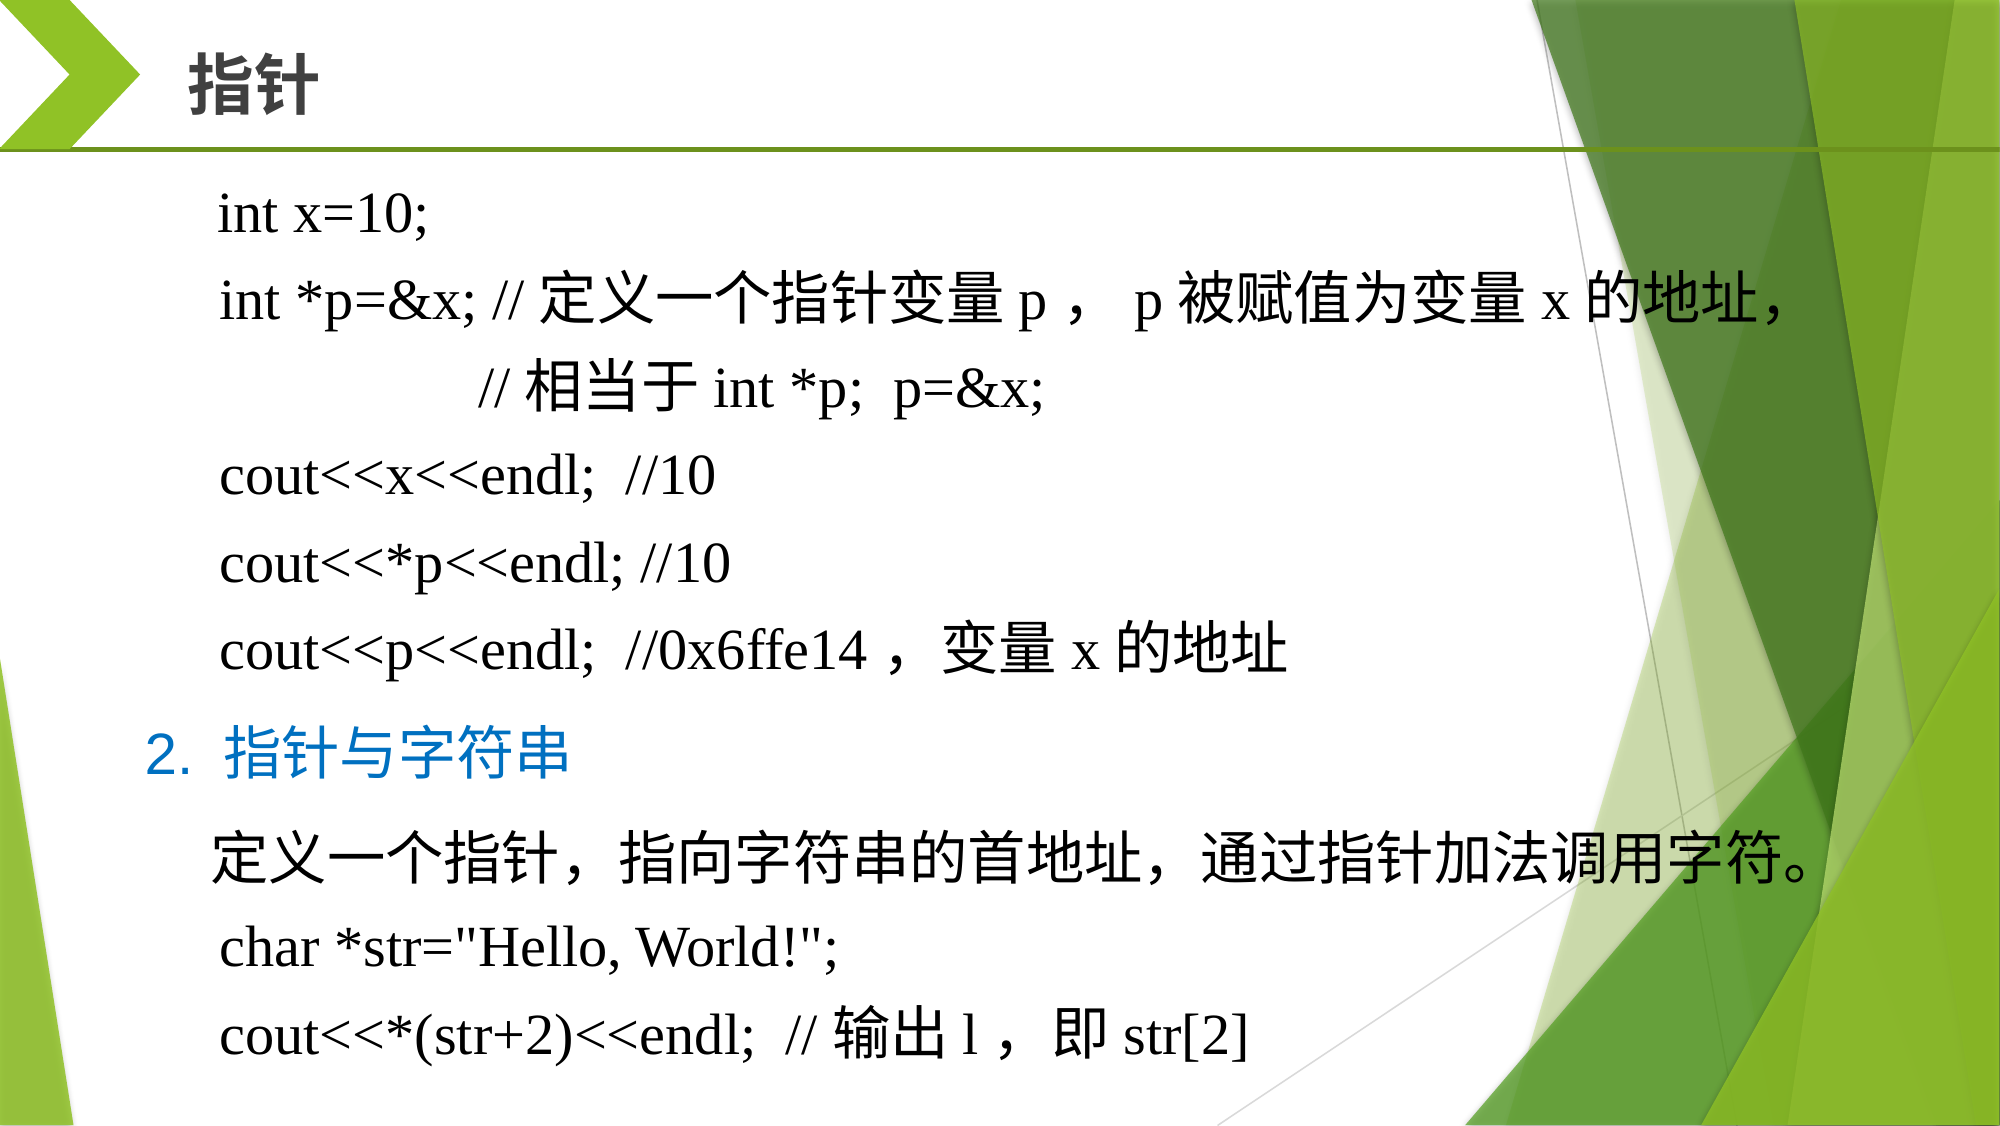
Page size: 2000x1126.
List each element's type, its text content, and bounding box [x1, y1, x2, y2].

text_box 指针 [173, 35, 823, 131]
text_box int x=10; int *p=&x; //定义一个指针变量p，p被赋值为变量x的地址， //相当于int *p; p=&x; cout<<x<<endl; //10 cout<<*p<<endl; //10 cout<<p<<endl; //0x6ffe14，变量x的地址 2. 指针与字符串 定义一个指针，指向字符串的首地址，通过指针加法调用字符。 char *str="Hello, World!"; cout<<*(str+2)<<endl; //输出l，即str[2] [54, 161, 1886, 1074]
text_box [0, 0, 142, 148]
